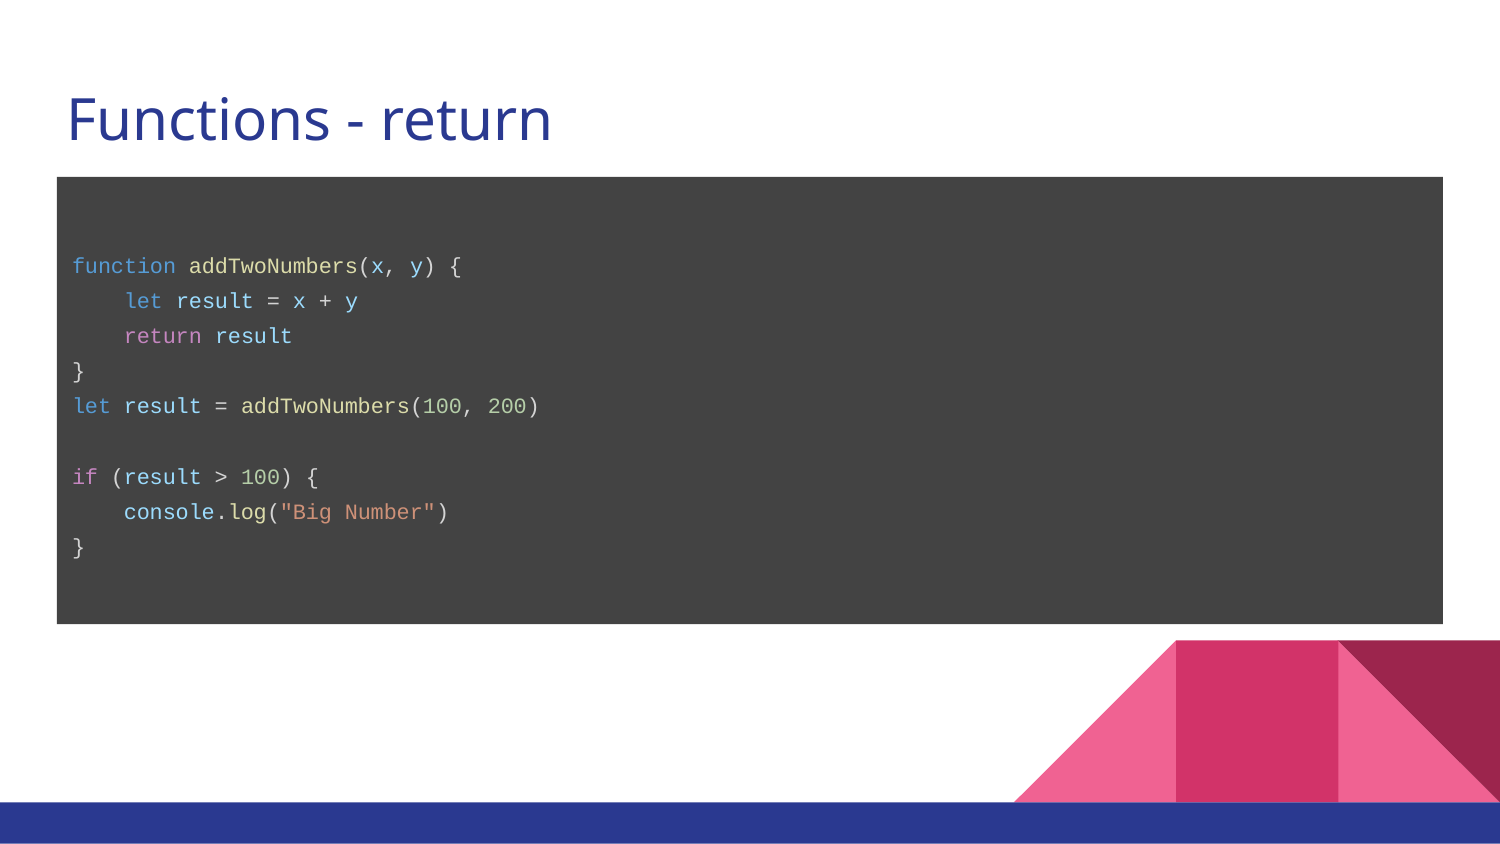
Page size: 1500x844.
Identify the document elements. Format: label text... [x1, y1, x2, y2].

list function addTwoNumbers(x, y) { let result = x + y return result } let result = addTwoNumbers(100, 200) if (result > 100) { console.log("Big Number") } [56, 176, 1443, 625]
title Functions - return [51, 67, 1470, 167]
